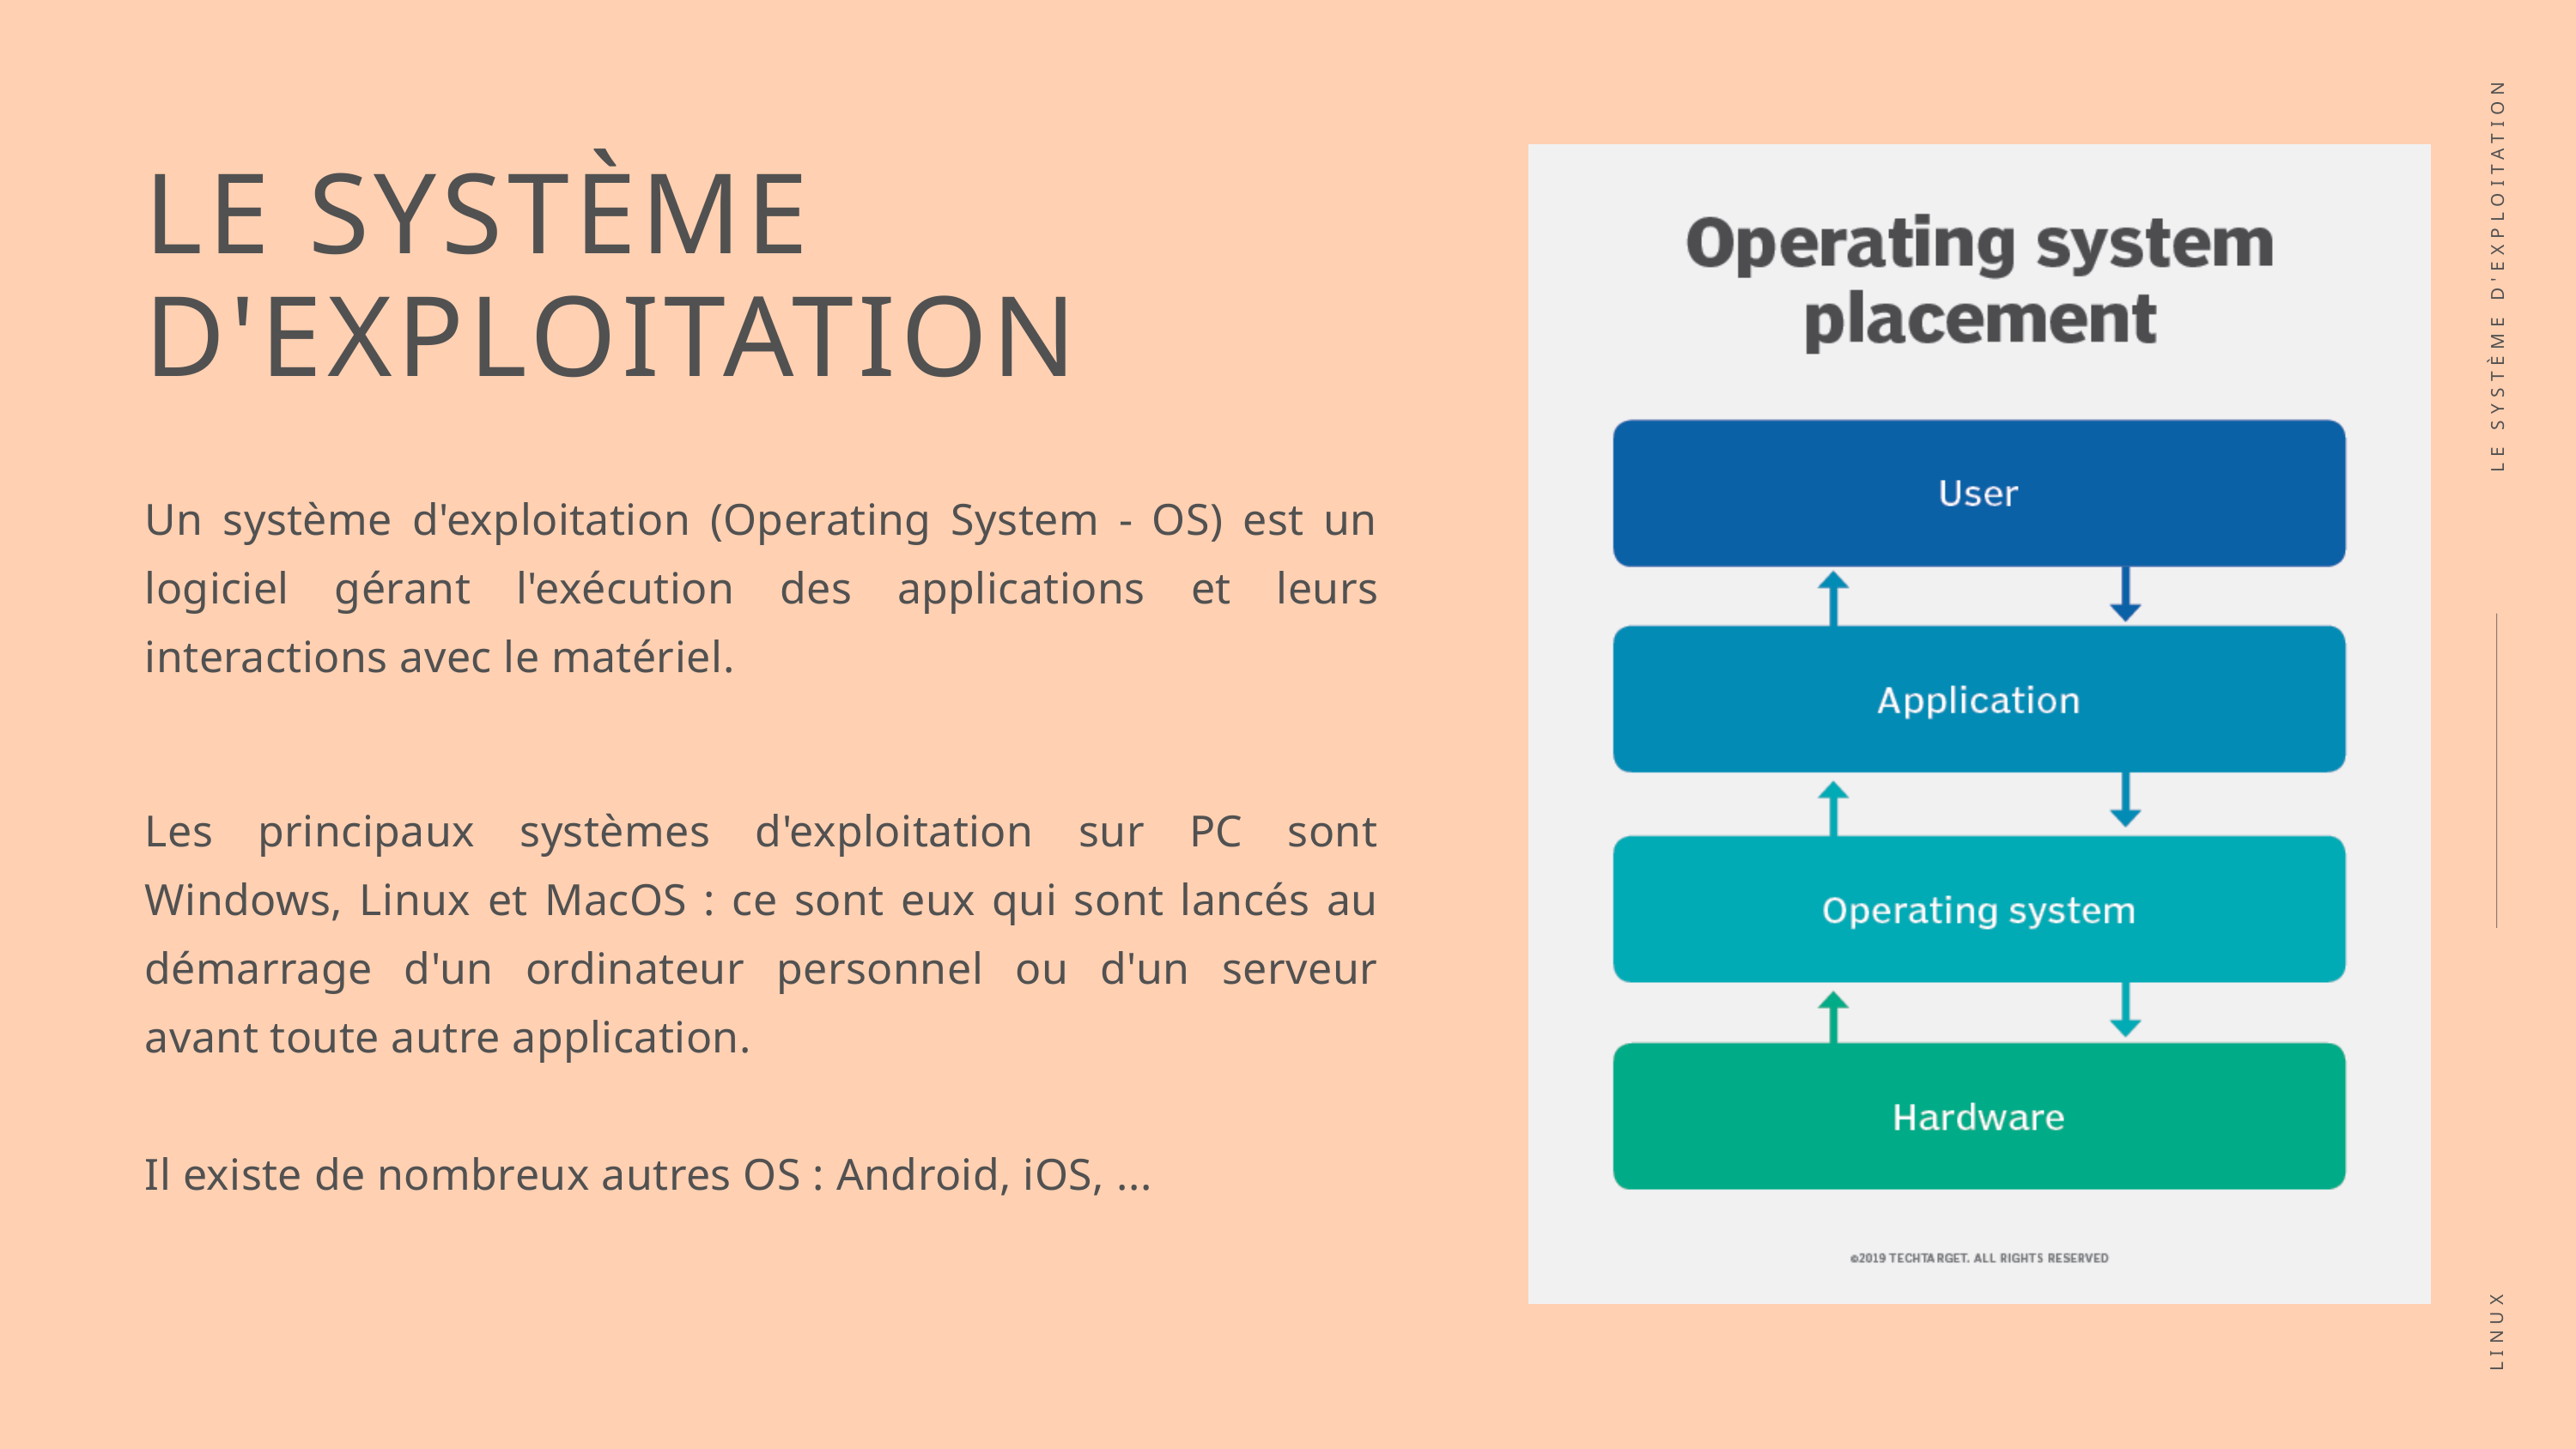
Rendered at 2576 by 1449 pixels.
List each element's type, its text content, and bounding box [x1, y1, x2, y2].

picture [1528, 144, 2431, 1304]
text_box LE SYSTÈME D'EXPLOITATION [2487, 82, 2508, 614]
text_box Un système d'exploitation (Operating System - OS) est un logiciel gérant l'exécution des applications et leurs interactions avec le matériel. [144, 475, 1380, 682]
text_box [234, 1130, 1380, 1199]
text_box Les principaux systèmes d'exploitation sur PC sont Windows, Linux et MacOS : ce sont eux qui sont lancés au démarrage d'un ordinateur personnel ou d'un serveur avant toute autre application. Il existe de nombreux autres OS : Android, iOS, ... [144, 786, 1380, 1199]
text_box LE SYSTÈME D'EXPLOITATION [144, 153, 1212, 399]
text_box LINUX [2486, 997, 2506, 1372]
